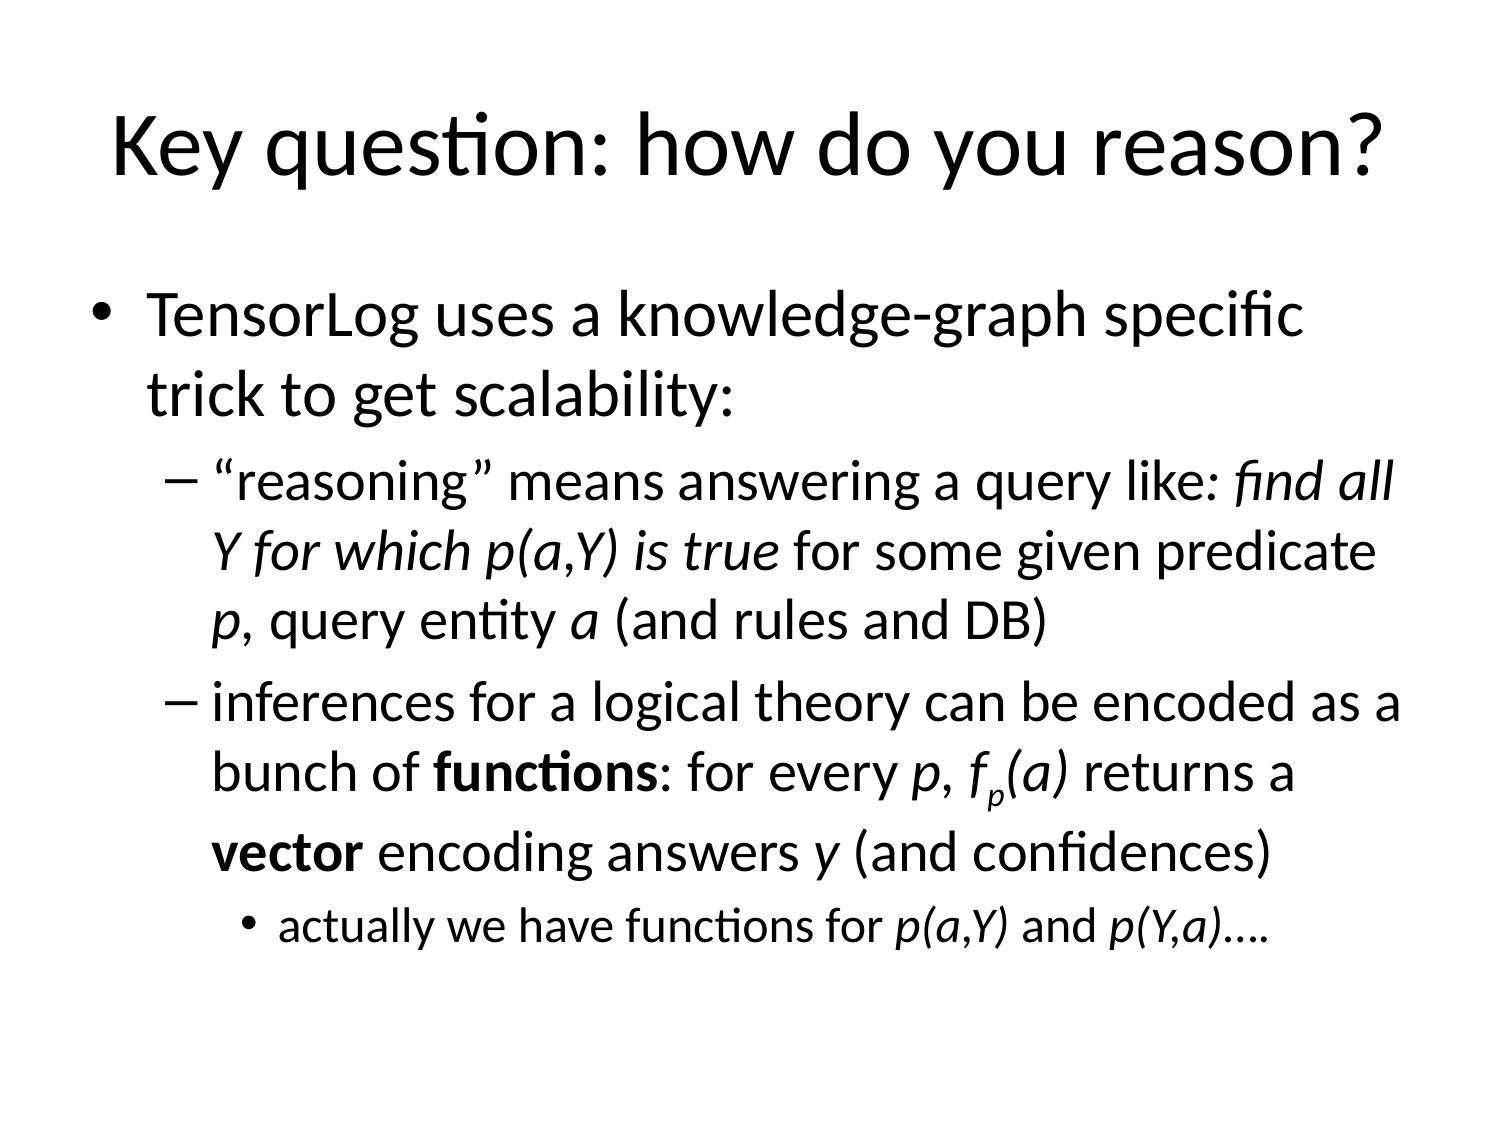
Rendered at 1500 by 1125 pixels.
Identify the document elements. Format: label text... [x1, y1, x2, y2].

title Key question: how do you reason? [75, 45, 1425, 233]
list TensorLog uses a knowledge-graph specific trick to get scalability: “reasoning” means answering a query like: find all Y for which p(a,Y) is true for some given predicate p, query entity a (and rules and DB) inferences for a logical theory can be encoded as a bunch of functions: for every p, fp(a) returns a vector encoding answers y (and confidences) actually we have functions for p(a,Y) and p(Y,a)…. [75, 262, 1425, 1005]
